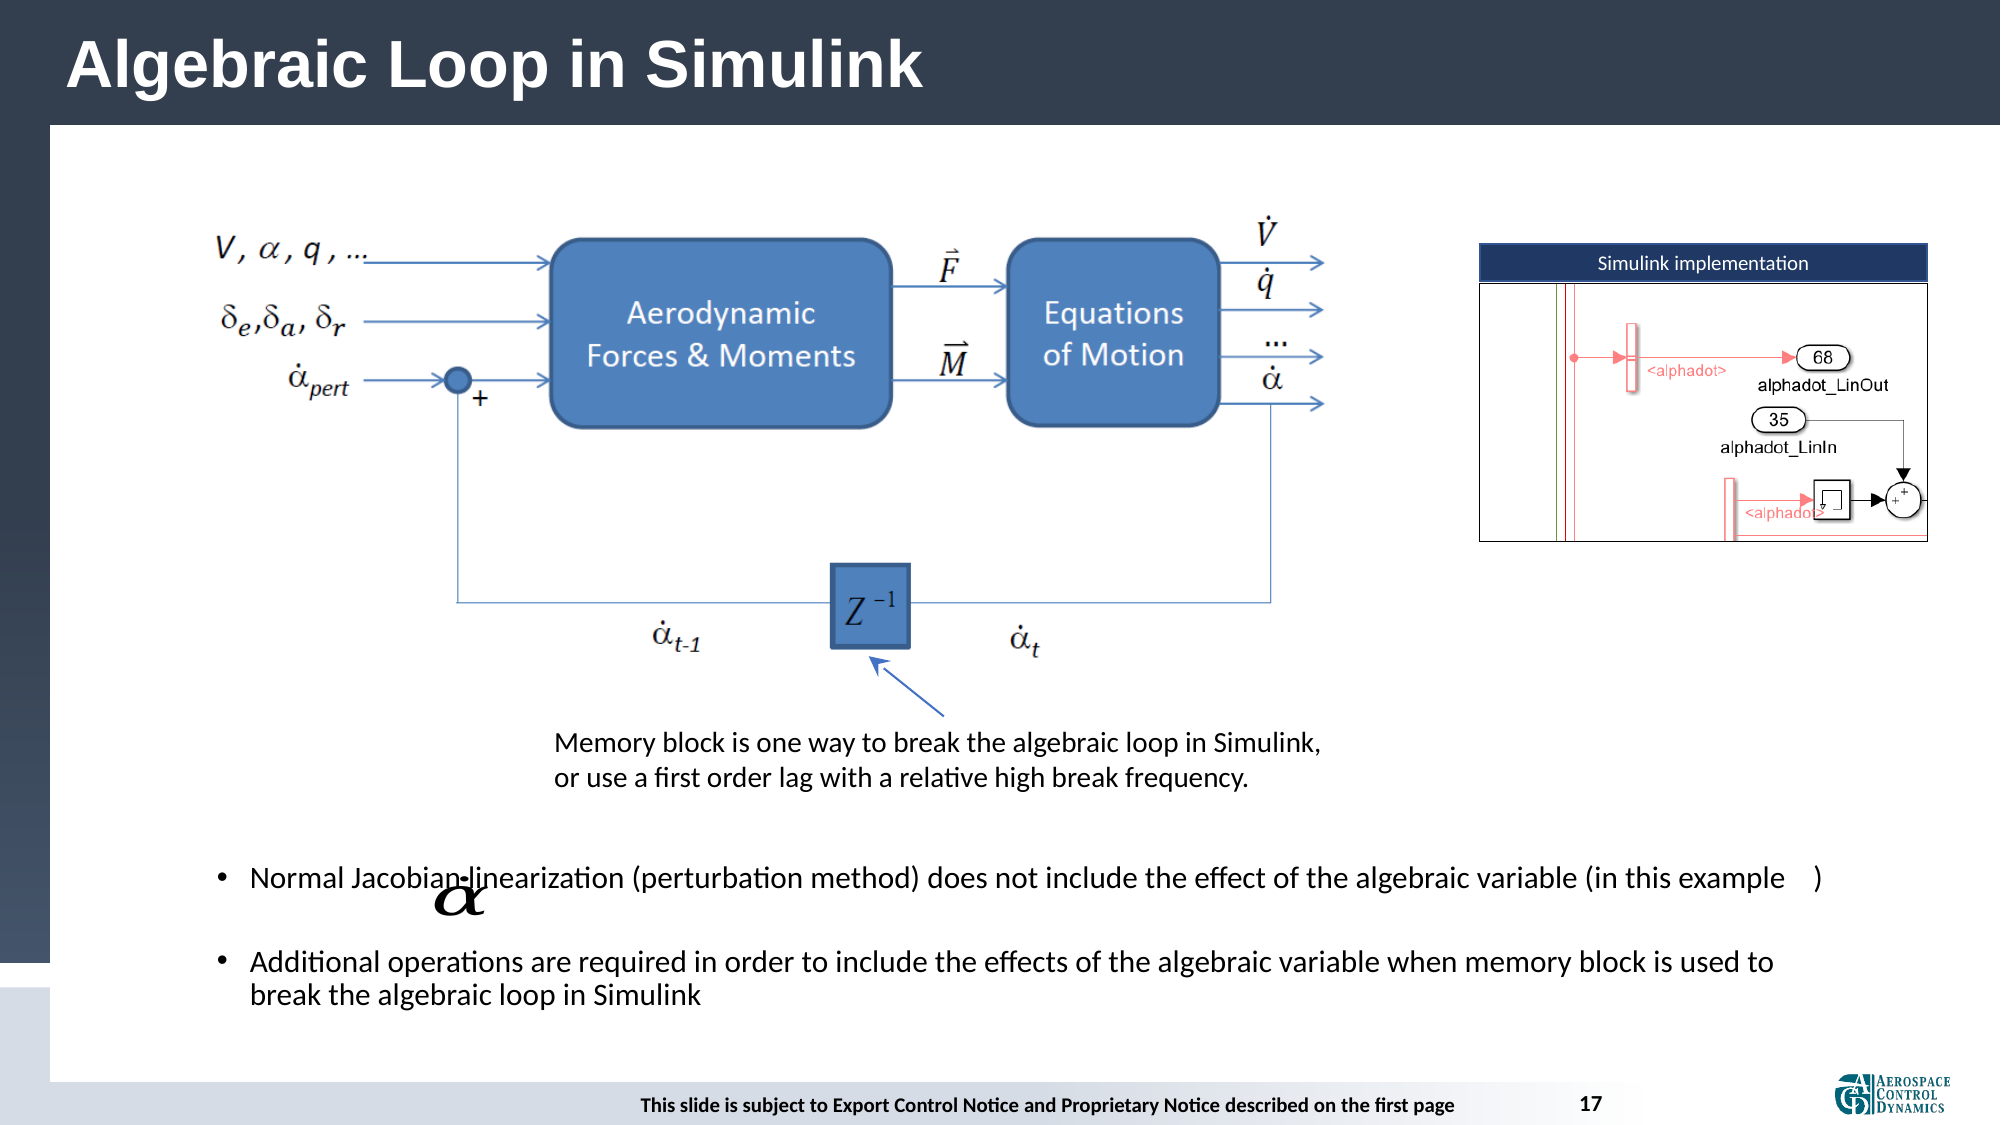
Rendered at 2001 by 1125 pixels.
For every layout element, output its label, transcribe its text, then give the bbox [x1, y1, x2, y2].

picture [1834, 1072, 1950, 1115]
text_box Memory block is one way to break the algebraic loop in Simulink, or use a first order lag with a relative high break frequency. [539, 716, 1349, 801]
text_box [868, 656, 944, 717]
picture [1479, 283, 1928, 542]
text_box Normal Jacobian linearization (perturbation method) does not include the effect of the algebraic variable (in this example ) Additional operations are required in order to include the effects of the algebraic variable when memory block is used to break the algebraic loop in Simulink [135, 809, 1853, 1048]
picture [204, 149, 1412, 697]
list Algebraic Loop in Simulink [50, 21, 2000, 122]
text_box Simulink implementation [1479, 243, 1928, 282]
